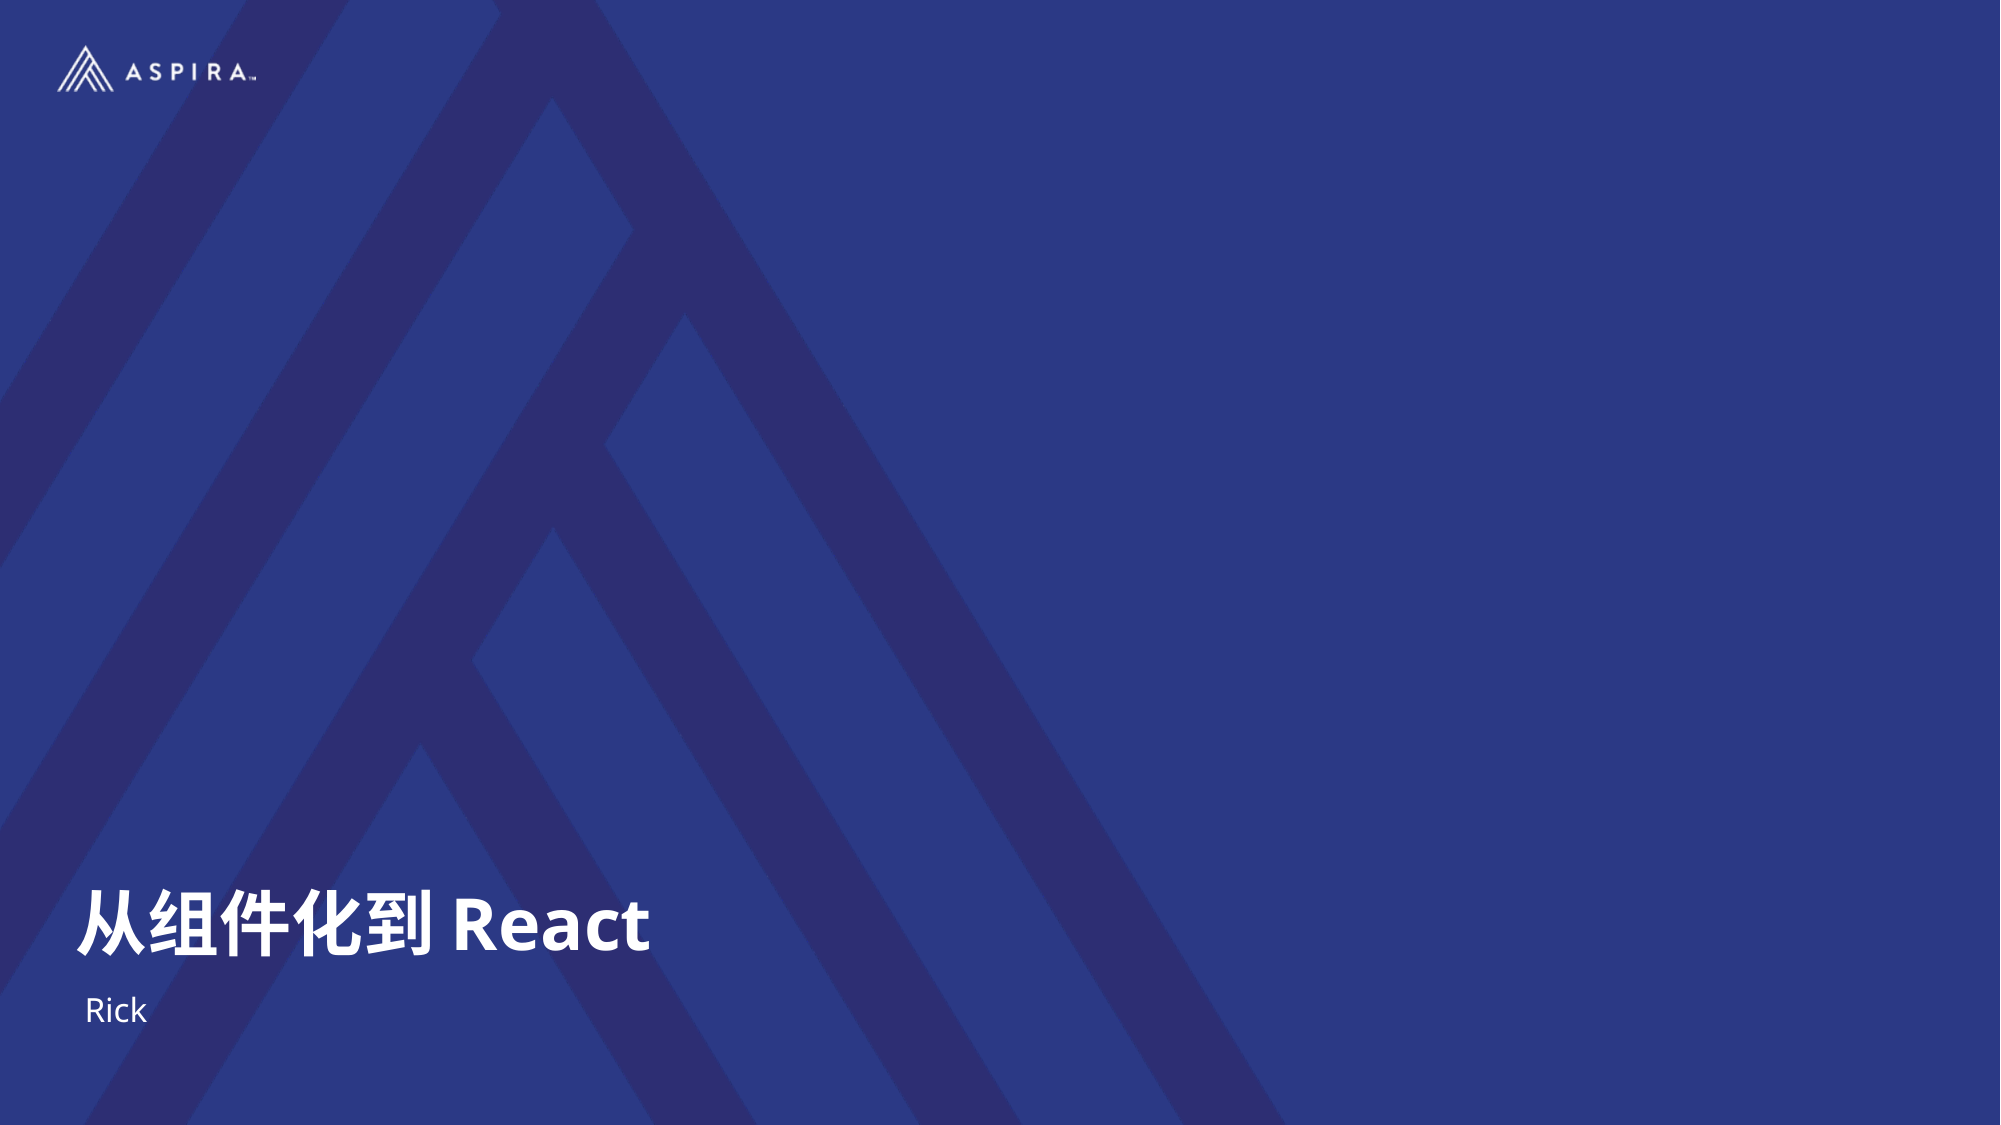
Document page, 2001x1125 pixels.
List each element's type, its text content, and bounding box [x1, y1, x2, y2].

list 从组件化到React [60, 867, 1303, 977]
list Rick [69, 982, 1058, 1039]
picture [0, 0, 1353, 1125]
